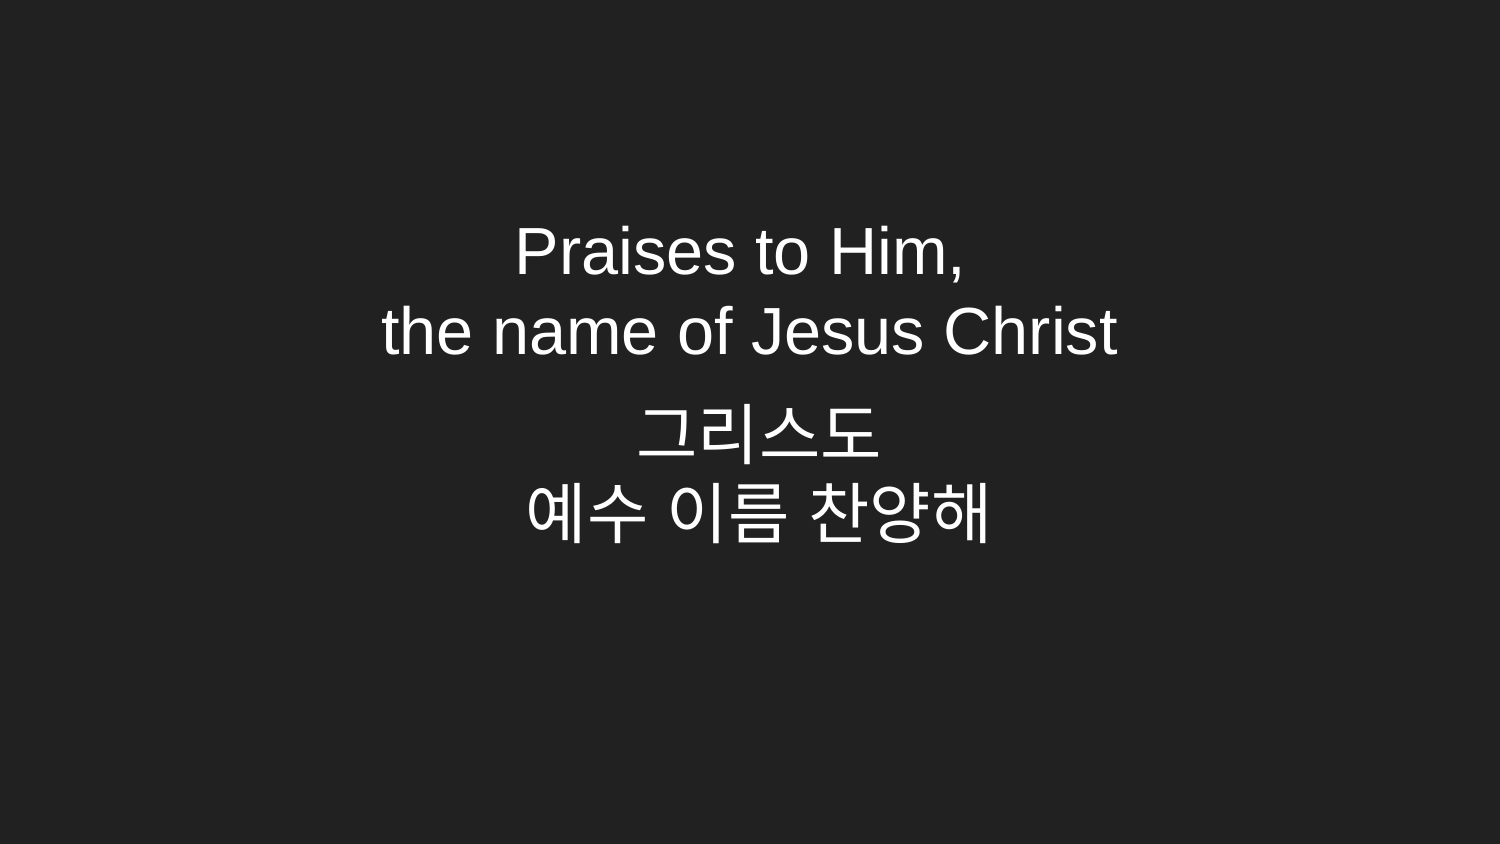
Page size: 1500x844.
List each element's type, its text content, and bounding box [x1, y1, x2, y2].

subtitle 그리스도 예수 이름 찬양해 [51, 377, 1449, 508]
title Praises to Him, the name of Jesus Christ [51, 122, 1449, 377]
